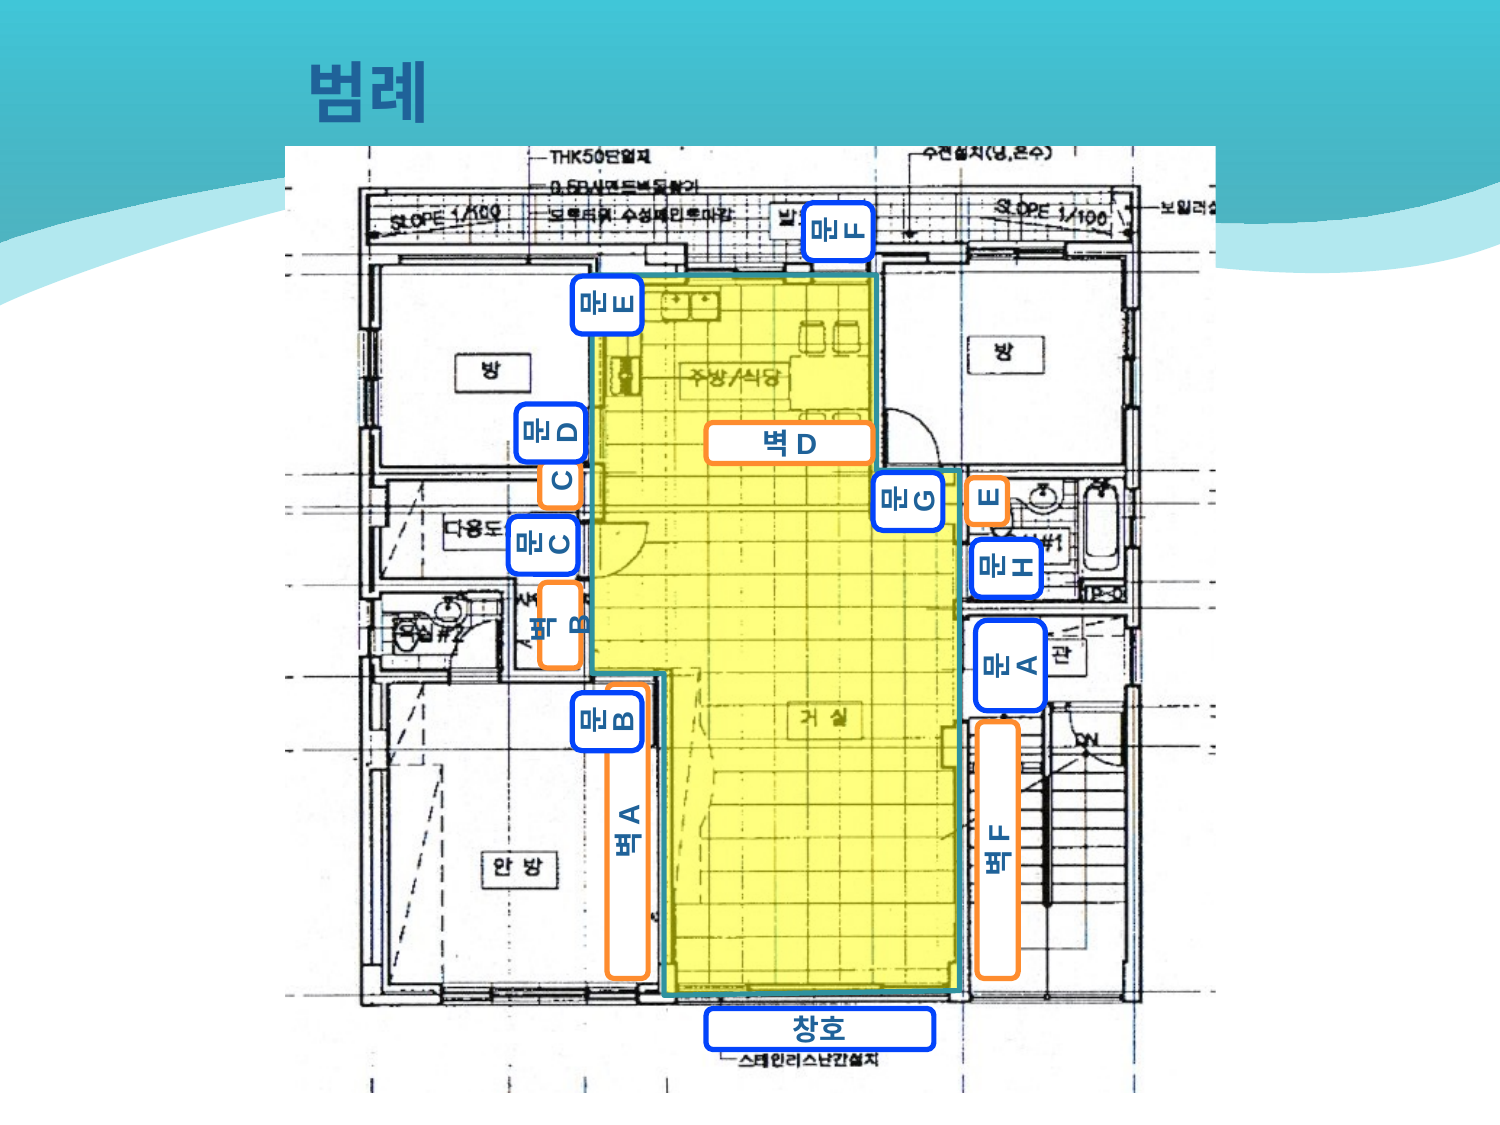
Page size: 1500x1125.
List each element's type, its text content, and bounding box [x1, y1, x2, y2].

text_box 범례 [292, 43, 445, 139]
text_box 벽D [703, 419, 876, 467]
text_box 문 B [569, 690, 645, 754]
text_box C [537, 463, 584, 511]
text_box 문 A [972, 617, 1048, 714]
text_box 벽F [974, 719, 1021, 982]
text_box [589, 272, 962, 998]
text_box 문 C [505, 513, 581, 577]
picture [285, 146, 1216, 1093]
text_box 문 F [800, 200, 876, 264]
text_box 문 D [513, 401, 589, 465]
text_box 문 G [870, 469, 946, 534]
text_box 벽B [537, 579, 584, 671]
text_box 문 H [968, 536, 1044, 600]
text_box 창호 [703, 1005, 937, 1053]
text_box 문 E [569, 273, 645, 337]
text_box E [963, 475, 1011, 528]
text_box 벽A [604, 681, 651, 982]
